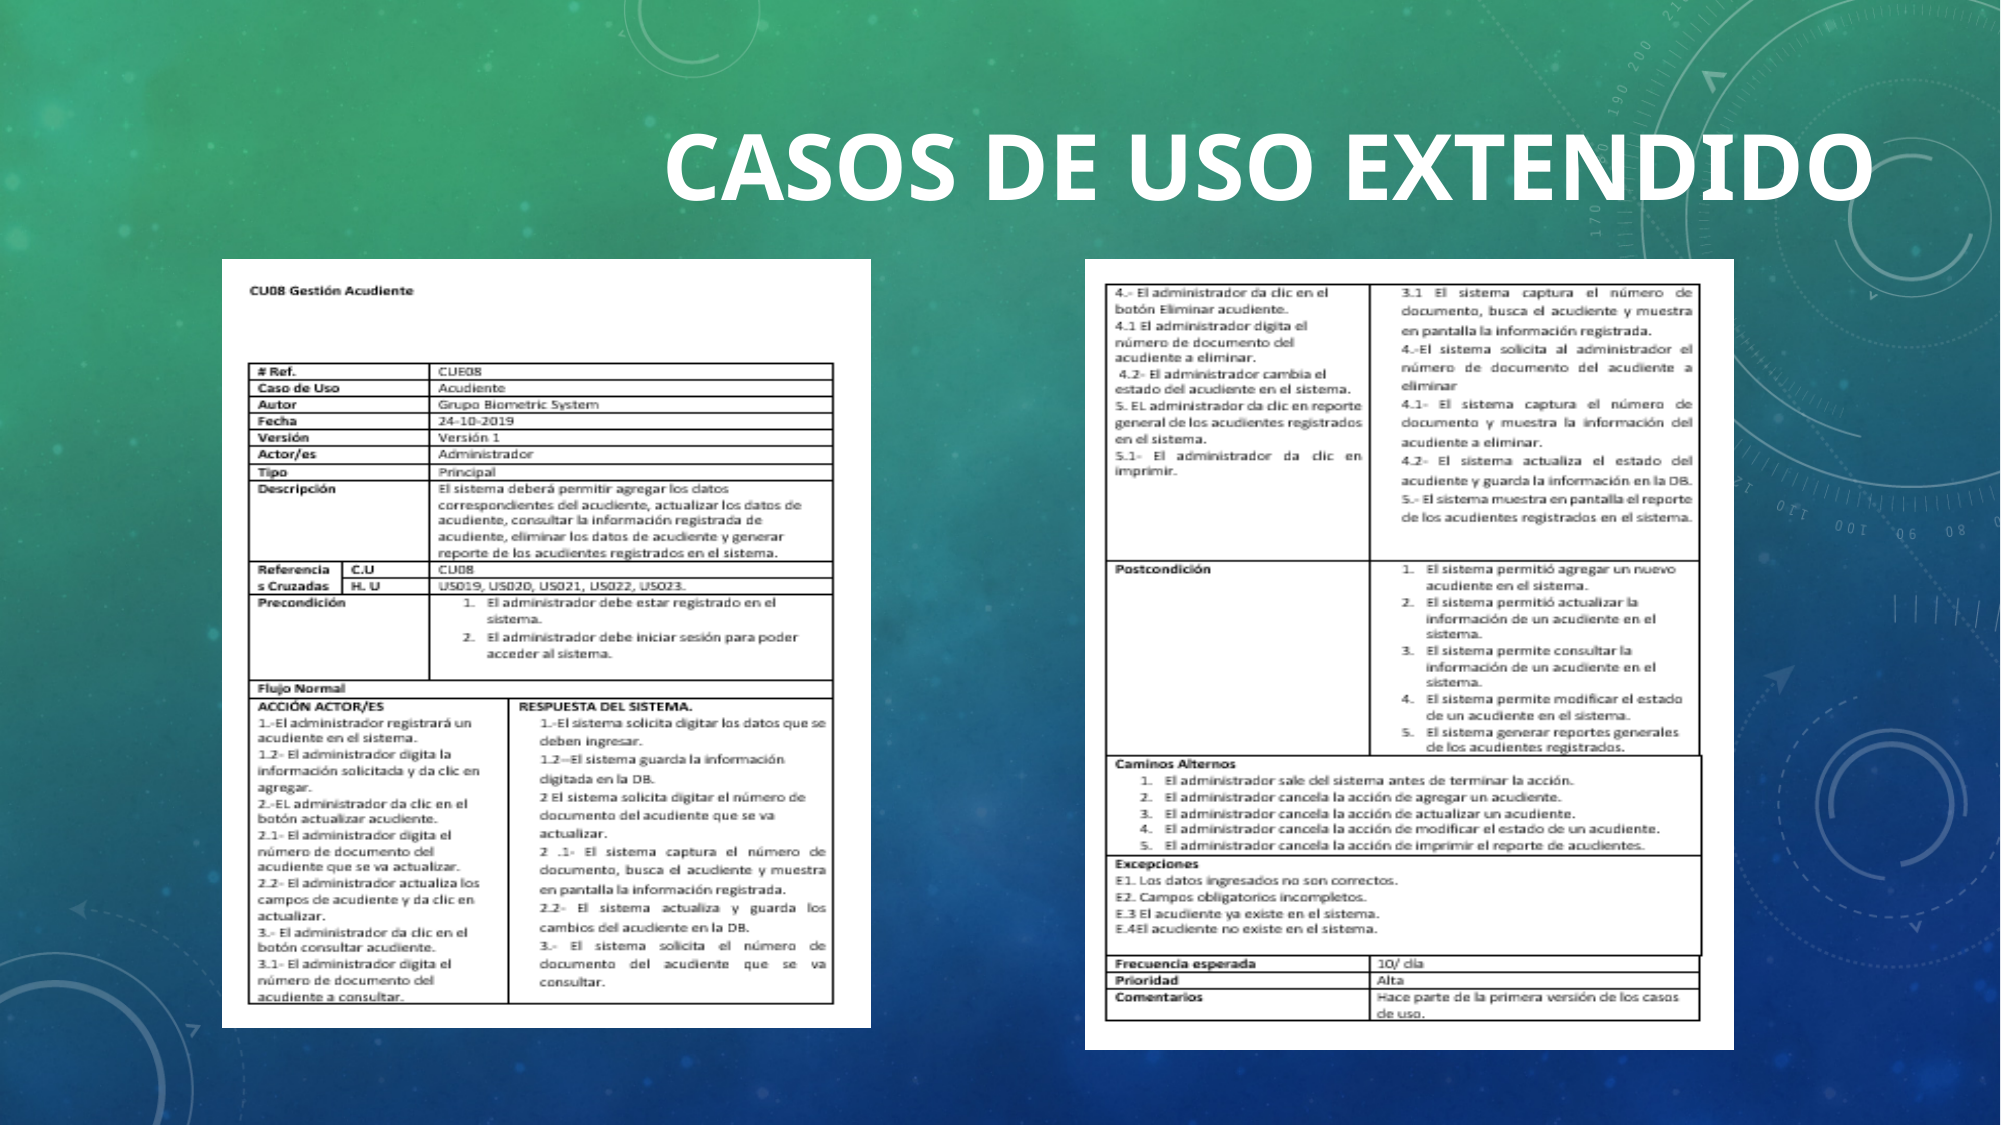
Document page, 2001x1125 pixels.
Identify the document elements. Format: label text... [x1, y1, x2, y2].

text_box CASOS DE USO EXTENDIDO [647, 100, 1961, 226]
picture [0, 0, 2001, 1125]
